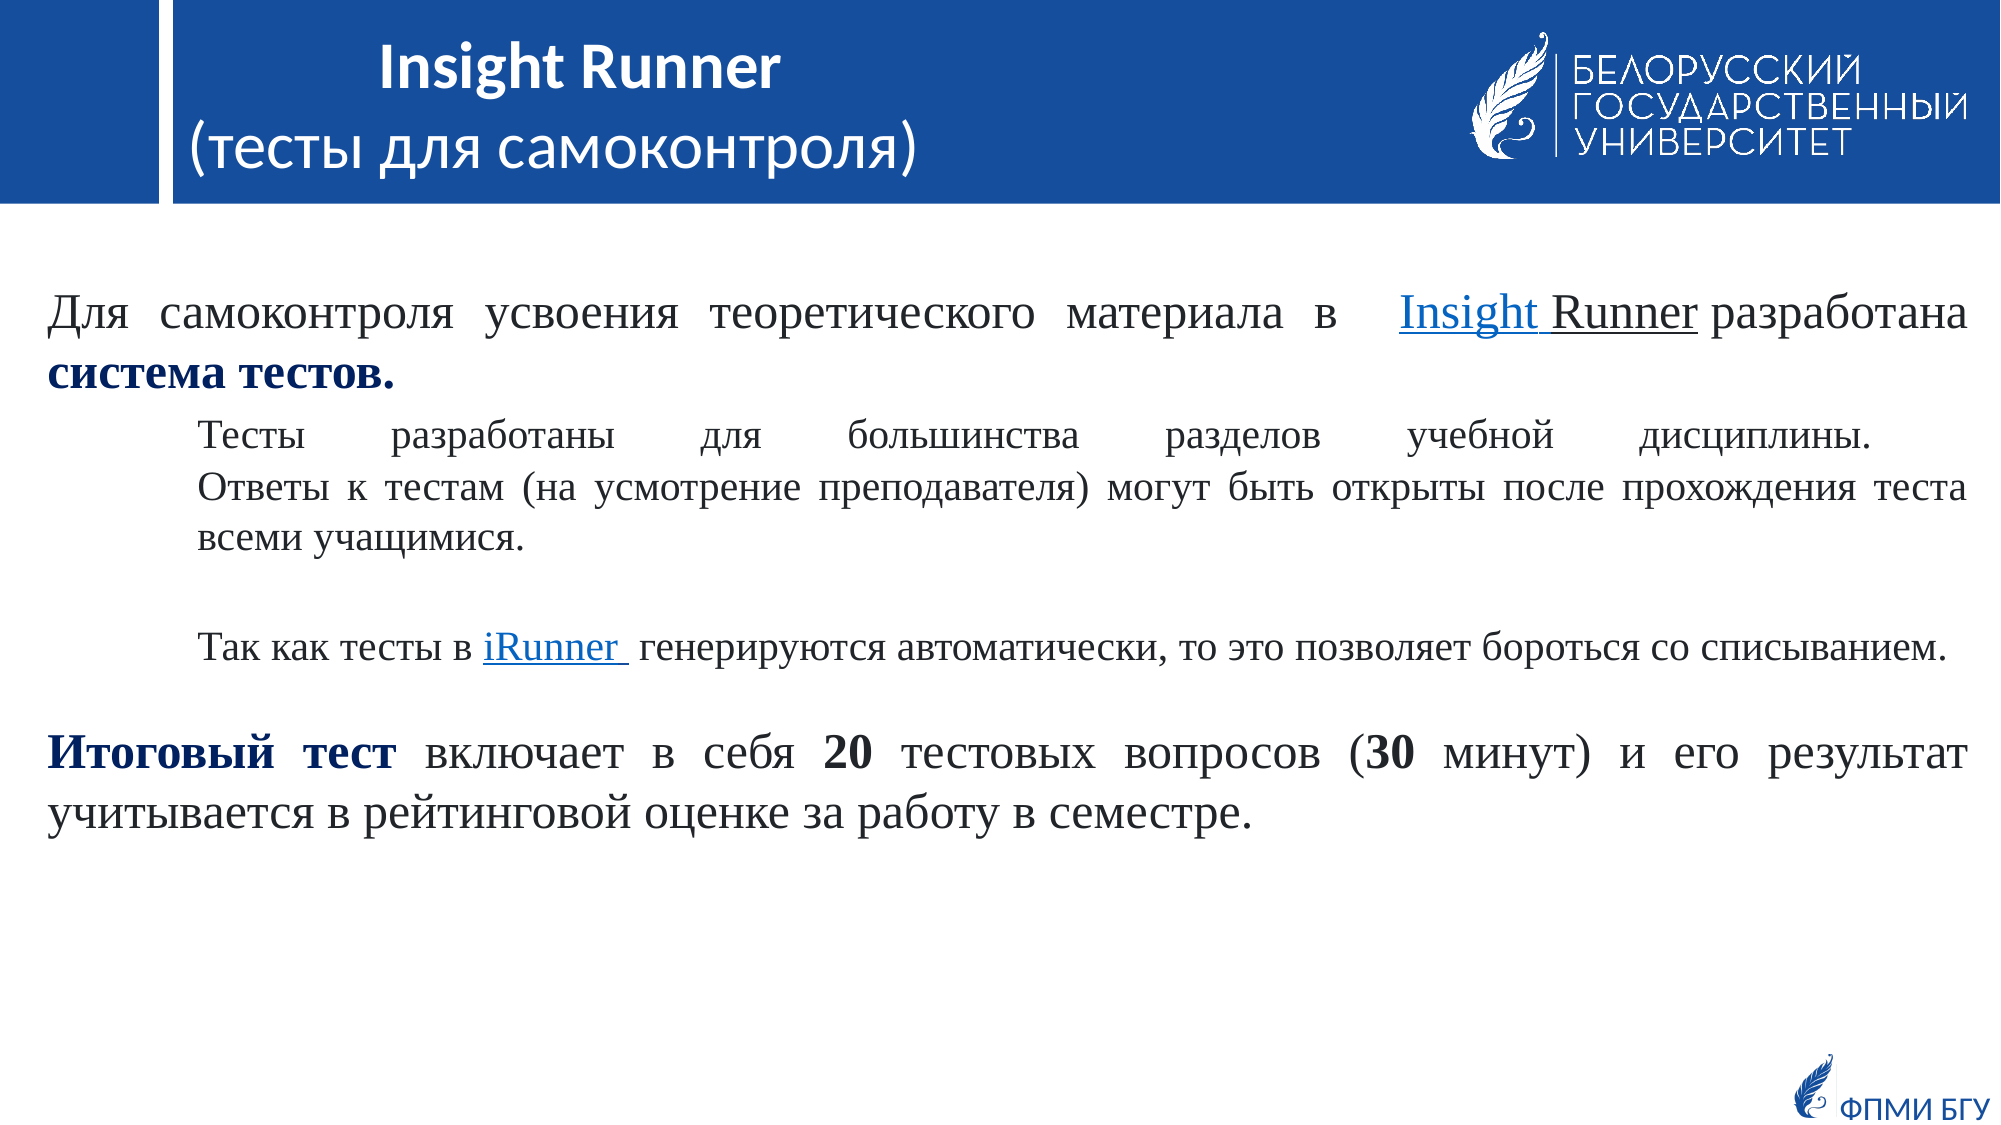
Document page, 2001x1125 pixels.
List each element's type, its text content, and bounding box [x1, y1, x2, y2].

text_box [172, 0, 2000, 205]
text_box Для самоконтроля усвоения теоретического материала в Insight Runner разработана система тестов. Тесты разработаны для большинства разделов учебной дисциплины. Ответы к тестам (на усмотрение преподавателя) могут быть открыты после прохождения теста всеми учащимися. Так как тесты в iRunner генерируются автоматически, то это позволяет бороться со списыванием. Итоговый тест включает в себя 20 тестовых вопросов (30 минут) и его результат учитывается в рейтинговой оценке за работу в семестре. [16, 278, 1984, 847]
picture [1793, 1053, 1837, 1118]
picture [1469, 32, 1966, 159]
text_box Insight Runner (тесты для самоконтроля) [173, 14, 989, 189]
text_box ФПМИ БГУ [1830, 1087, 2000, 1125]
text_box [0, 0, 160, 205]
